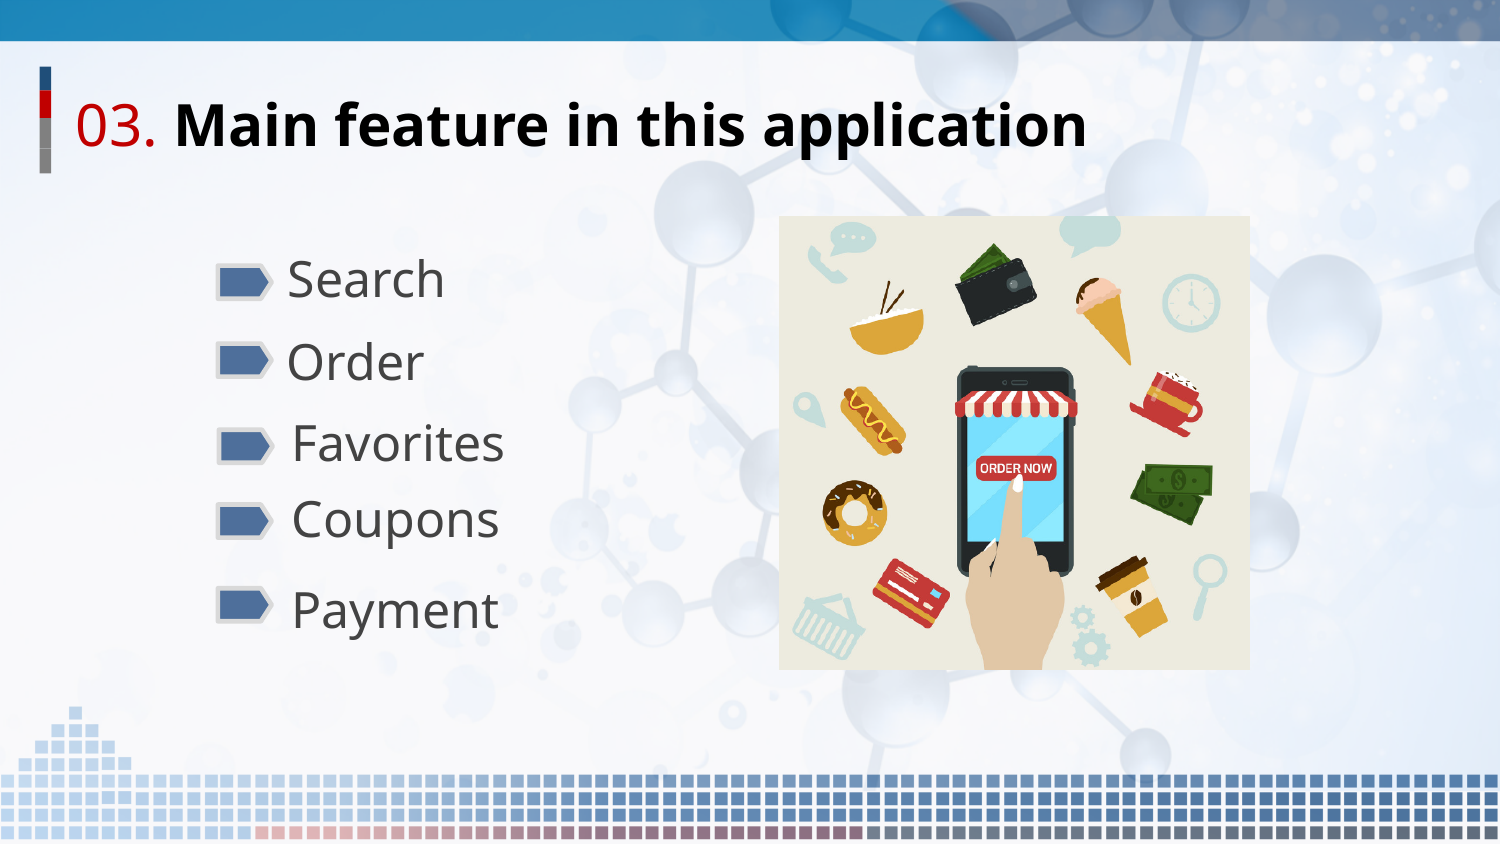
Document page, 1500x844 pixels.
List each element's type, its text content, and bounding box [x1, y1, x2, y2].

text_box [217, 588, 272, 622]
text_box Favorites [276, 396, 774, 472]
text_box [217, 504, 272, 538]
text_box [218, 429, 273, 463]
text_box [271, 638, 1179, 715]
text_box Payment [276, 563, 774, 638]
text_box [217, 265, 272, 299]
title 03. Main feature in this application [60, 72, 1449, 167]
text_box [217, 343, 272, 377]
text_box Order [271, 315, 774, 392]
picture [0, 0, 1500, 844]
text_box Coupons [276, 472, 774, 548]
text_box Search [272, 232, 774, 315]
